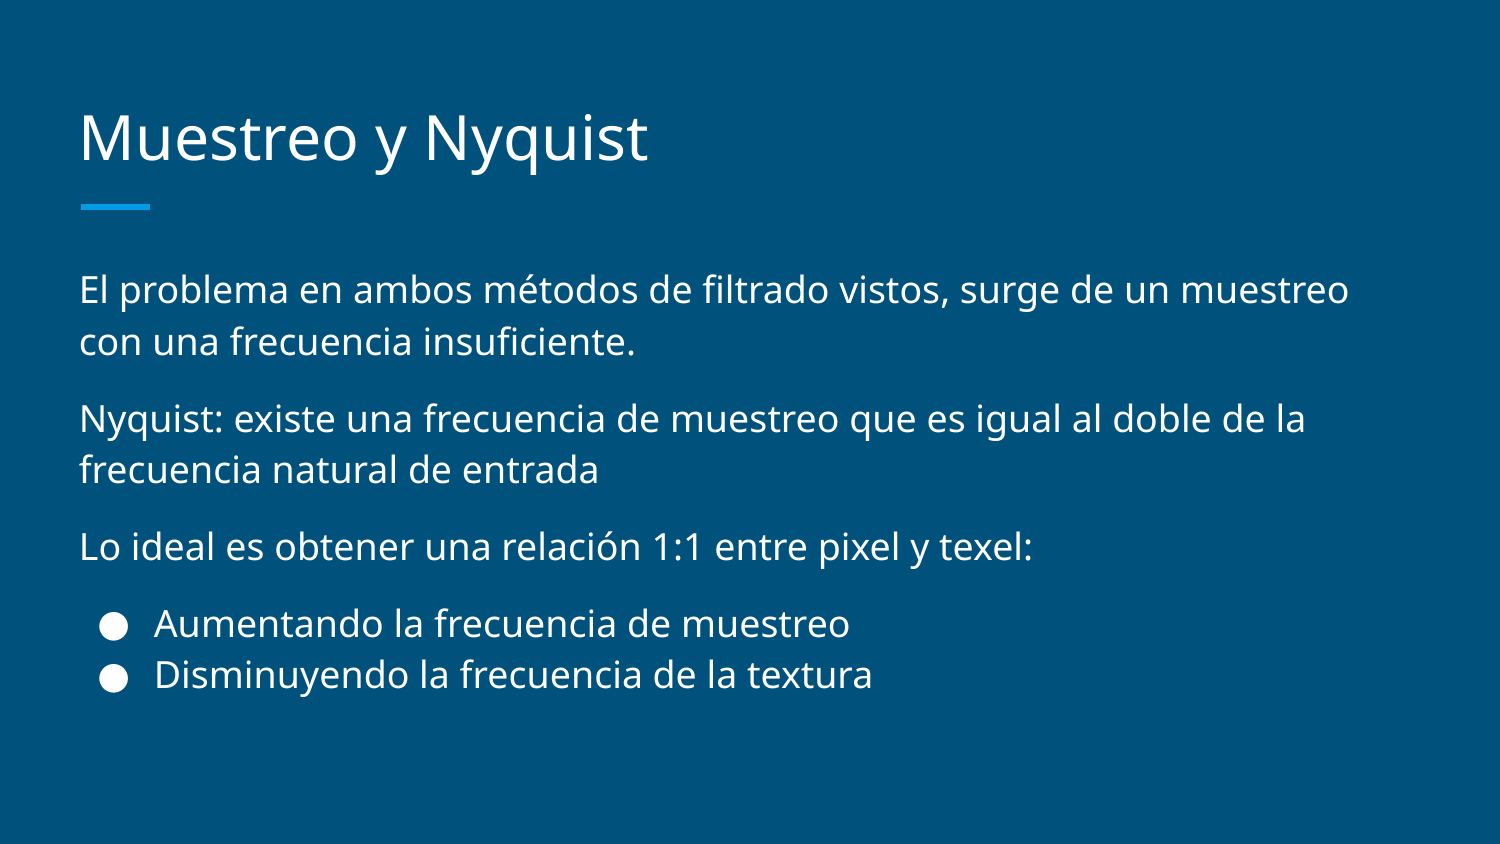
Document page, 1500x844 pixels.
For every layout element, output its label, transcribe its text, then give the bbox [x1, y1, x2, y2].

list El problema en ambos métodos de filtrado vistos, surge de un muestreo con una frecuencia insuficiente. Nyquist: existe una frecuencia de muestreo que es igual al doble de la frecuencia natural de entrada Lo ideal es obtener una relación 1:1 entre pixel y texel: Aumentando la frecuencia de muestreo Disminuyendo la frecuencia de la textura [63, 244, 1437, 750]
title Muestreo y Nyquist [63, 75, 1437, 188]
